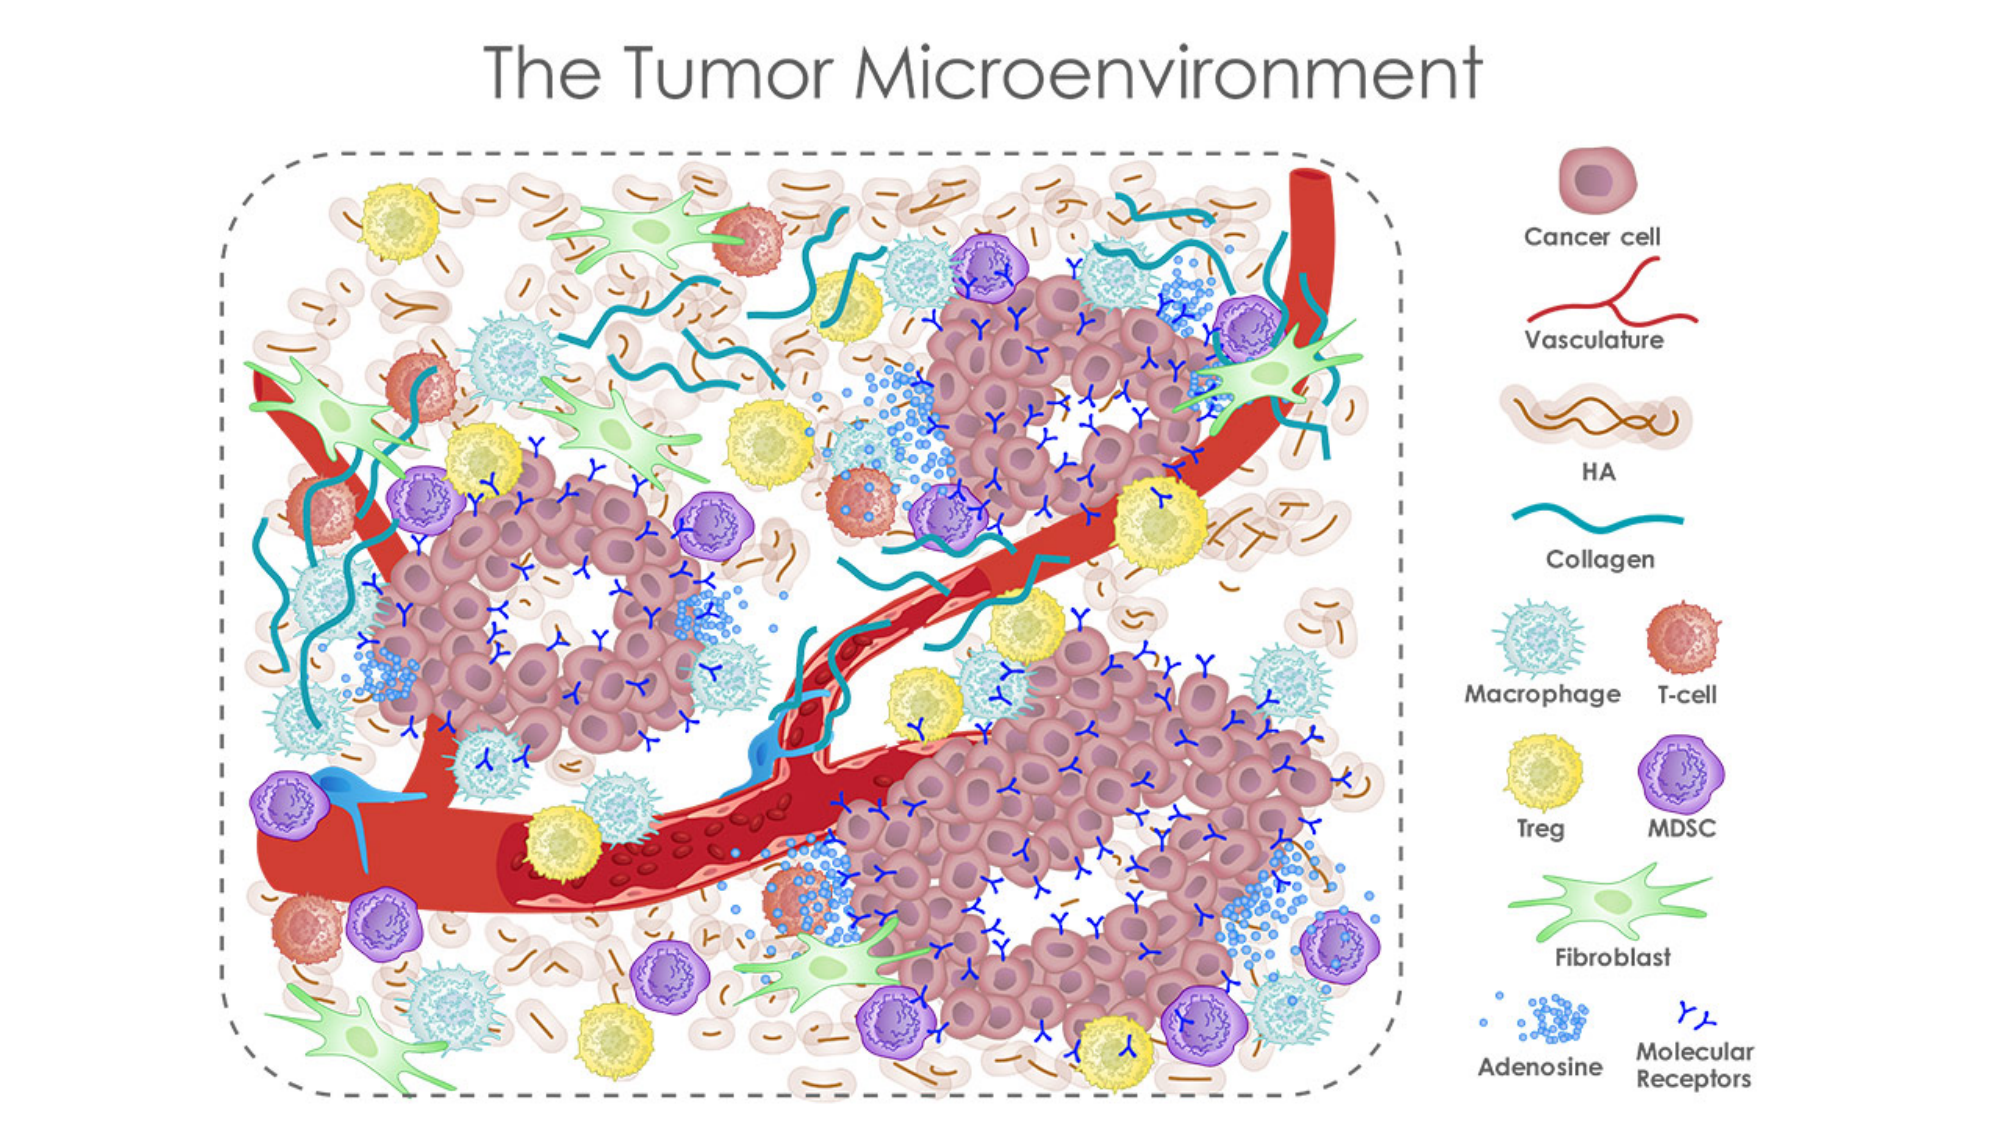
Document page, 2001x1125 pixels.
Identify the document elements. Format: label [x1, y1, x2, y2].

picture [218, 15, 1782, 1110]
